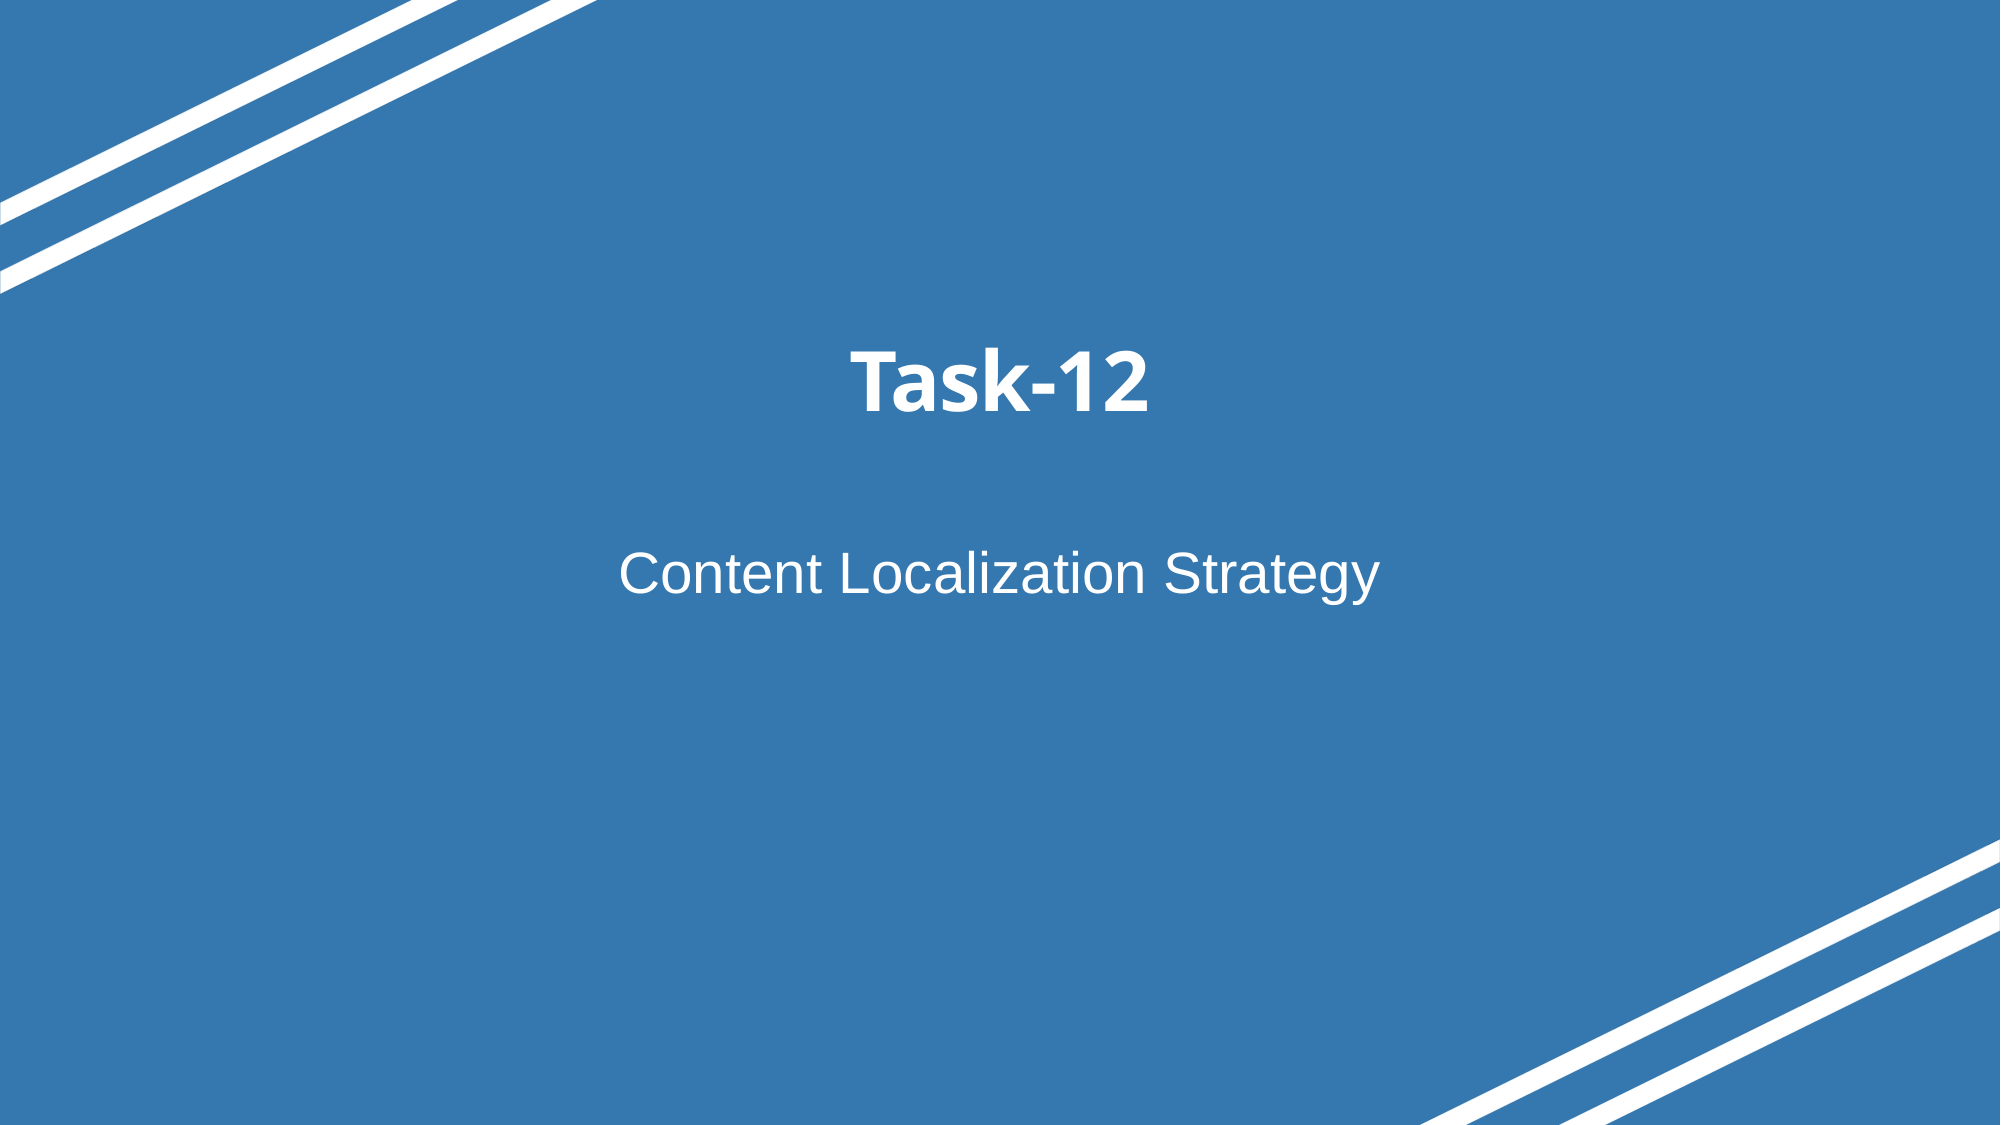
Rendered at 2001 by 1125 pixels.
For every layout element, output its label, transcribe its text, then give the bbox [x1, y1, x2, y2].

picture [0, 0, 2000, 1125]
list Content Localization Strategy [360, 534, 1640, 787]
title Task-12 [250, 327, 1750, 429]
